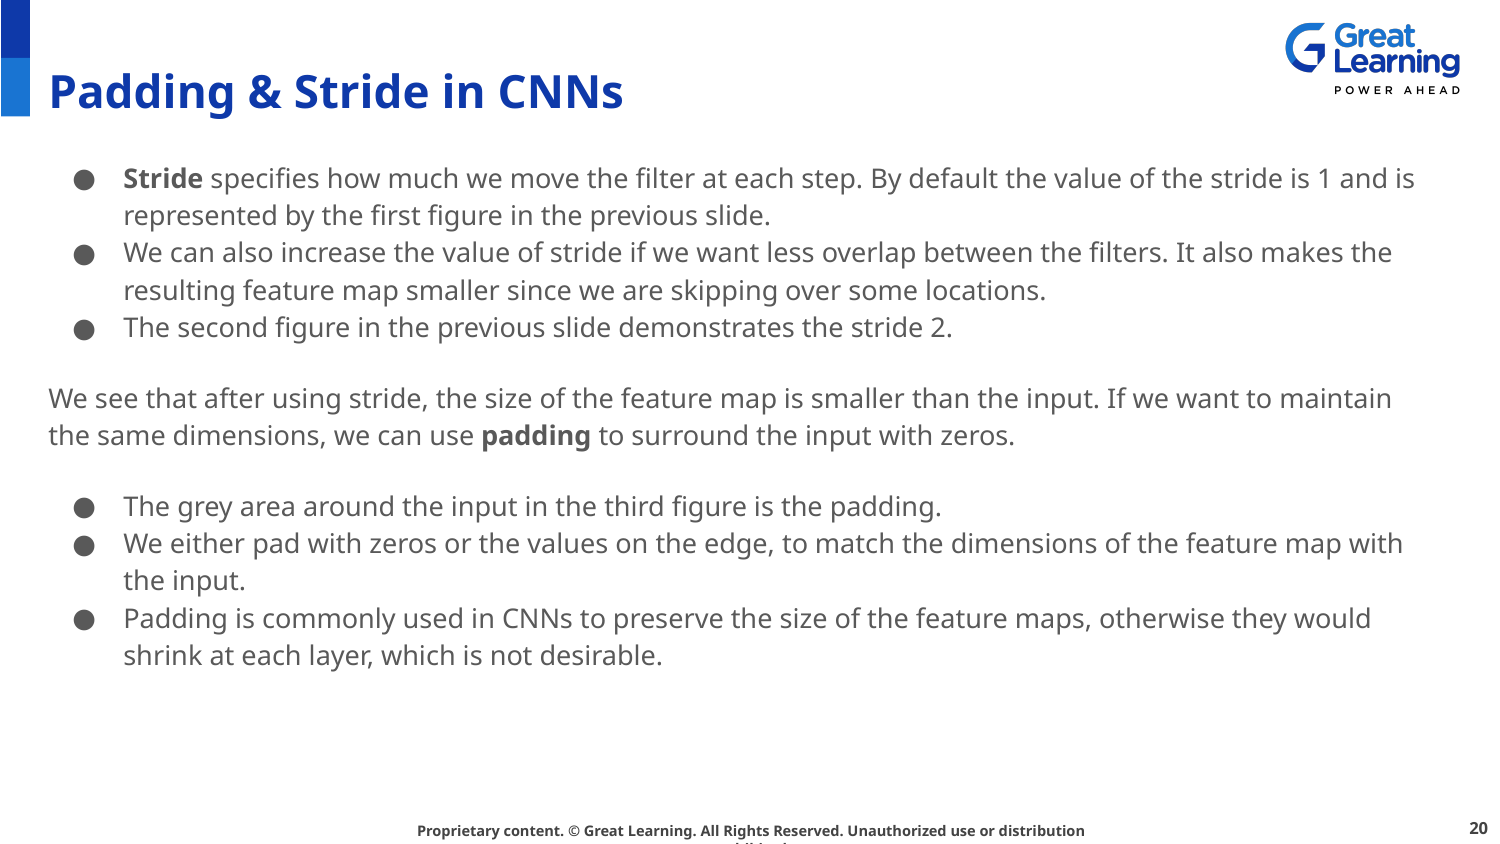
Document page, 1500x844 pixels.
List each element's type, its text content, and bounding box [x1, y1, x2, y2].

slide_number ‹#› [1448, 811, 1500, 844]
title Padding & Stride in CNNs [33, 47, 1431, 141]
list Stride specifies how much we move the filter at each step. By default the value of the stride is 1 and is represented by the first figure in the previous slide. We can also increase the value of stride if we want less overlap between the filters. It also makes the resulting feature map smaller since we are skipping over some locations. The second figure in the previous slide demonstrates the stride 2. We see that after using stride, the size of the feature map is smaller than the input. If we want to maintain the same dimensions, we can use padding to surround the input with zeros. The grey area around the input in the third figure is the padding. We either pad with zeros or the values on the edge, to match the dimensions of the feature map with the input. Padding is commonly used in CNNs to preserve the size of the feature maps, otherwise they would shrink at each layer, which is not desirable. [33, 141, 1449, 750]
picture [1258, 11, 1487, 106]
